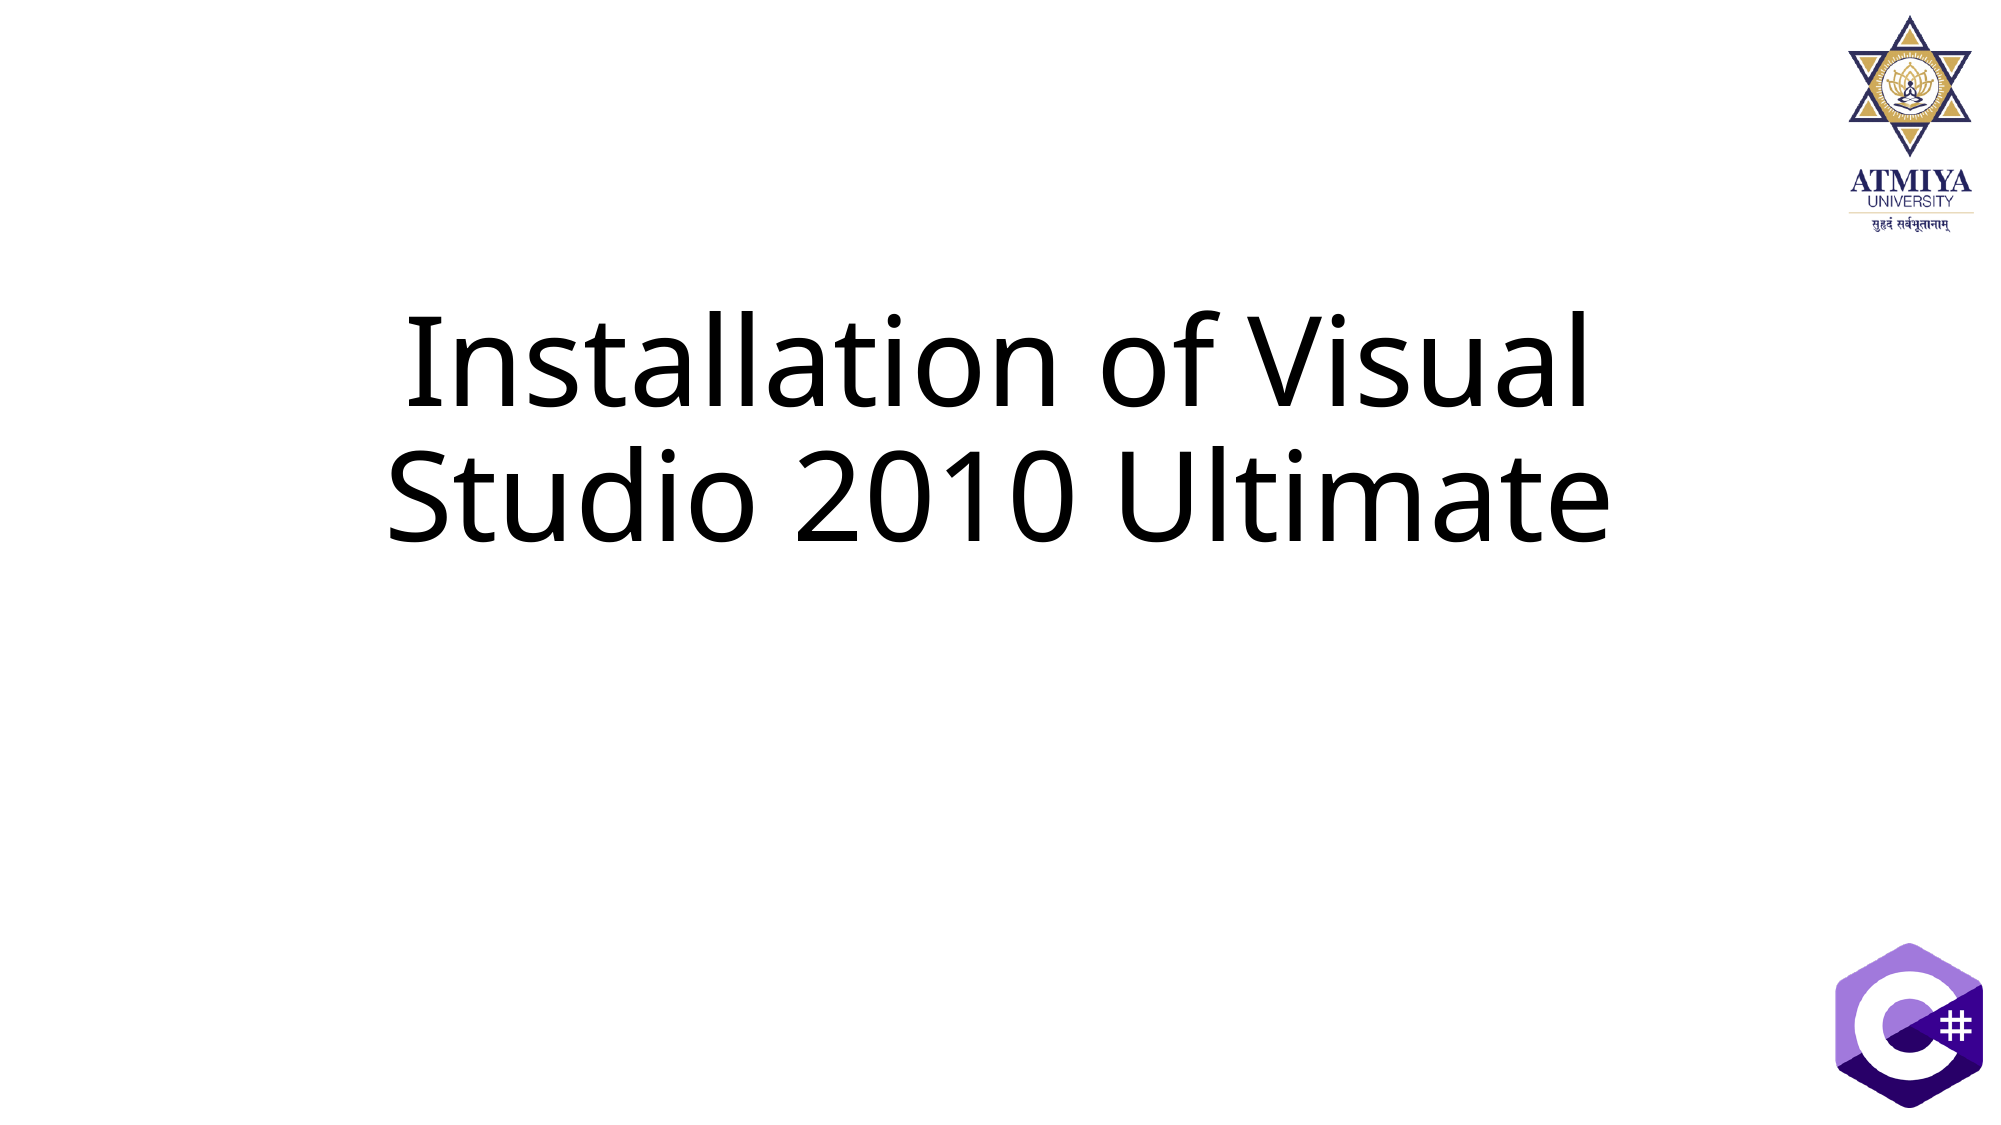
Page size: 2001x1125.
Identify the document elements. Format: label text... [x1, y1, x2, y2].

title Installation of Visual Studio 2010 Ultimate [249, 184, 1750, 576]
picture [1835, 15, 1985, 235]
picture [1835, 943, 1983, 1108]
